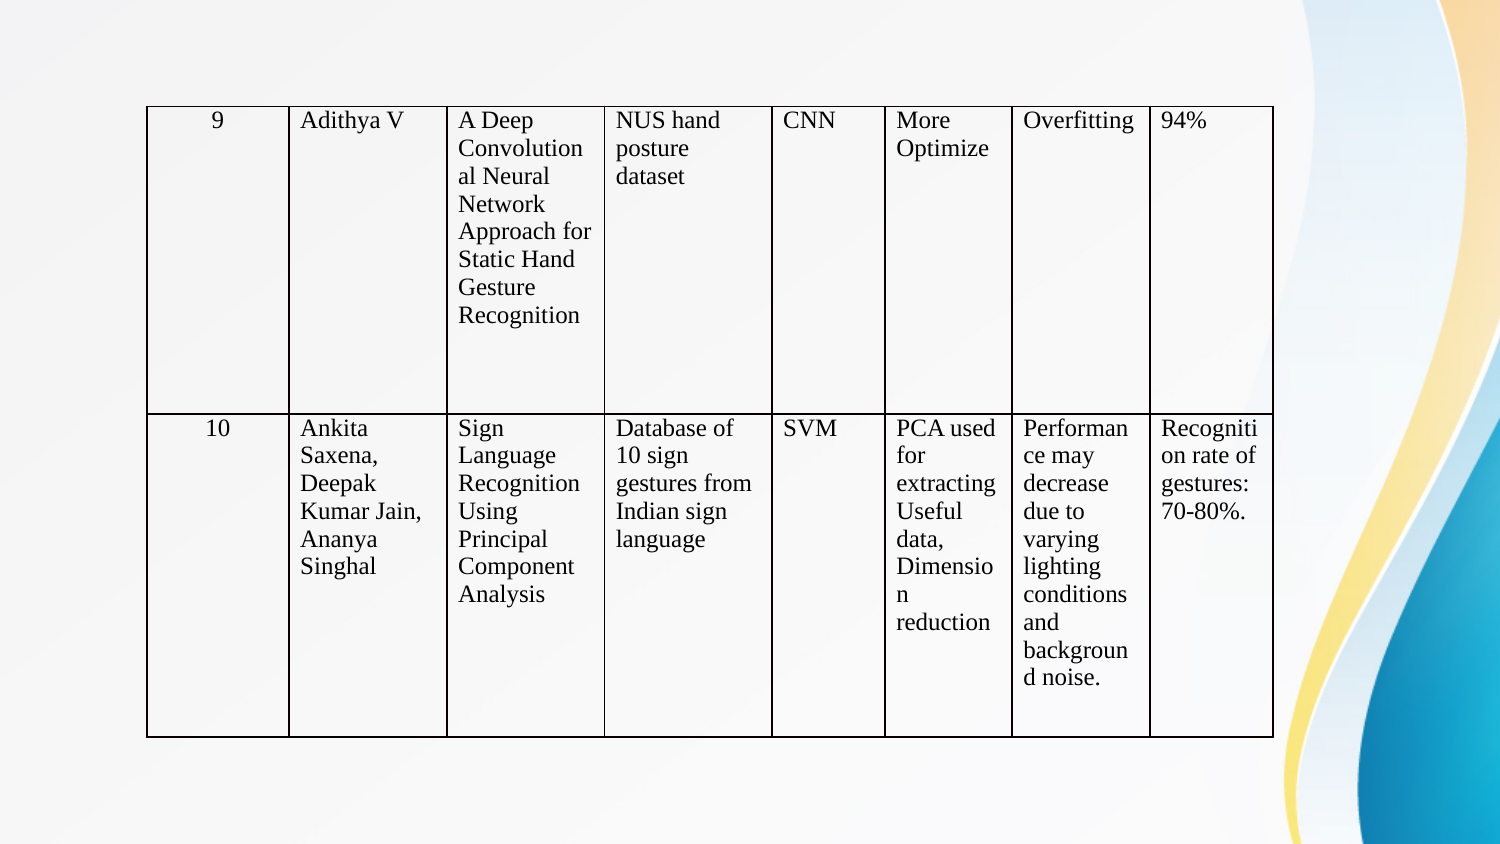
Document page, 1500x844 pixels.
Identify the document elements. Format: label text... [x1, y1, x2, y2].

table_header CNN [773, 107, 884, 413]
table_cell PCA used for extracting Useful data, Dimension reduction [886, 415, 1011, 736]
table_header 9 [148, 107, 288, 413]
table_cell SVM [773, 415, 884, 736]
table_header 94% [1151, 107, 1272, 413]
table_header More Optimize [886, 107, 1011, 413]
picture [0, 0, 1500, 844]
table_cell Sign Language Recognition Using Principal Component Analysis [448, 415, 604, 736]
table_header Adithya V [290, 107, 446, 413]
table_header A Deep Convolutional Neural Network Approach for Static Hand Gesture Recognition [448, 107, 604, 413]
table_cell 10 [148, 415, 288, 736]
table_cell Performance may decrease due to varying lighting conditions and background noise. [1013, 415, 1149, 736]
table_cell Database of 10 sign gestures from Indian sign language [605, 415, 771, 736]
table_header NUS hand posture dataset [605, 107, 771, 413]
table_cell Ankita Saxena, Deepak Kumar Jain, Ananya Singhal [290, 415, 446, 736]
table_cell Recognition rate of gestures: 70-80%. [1151, 415, 1272, 736]
table_header Overfitting [1013, 107, 1149, 413]
